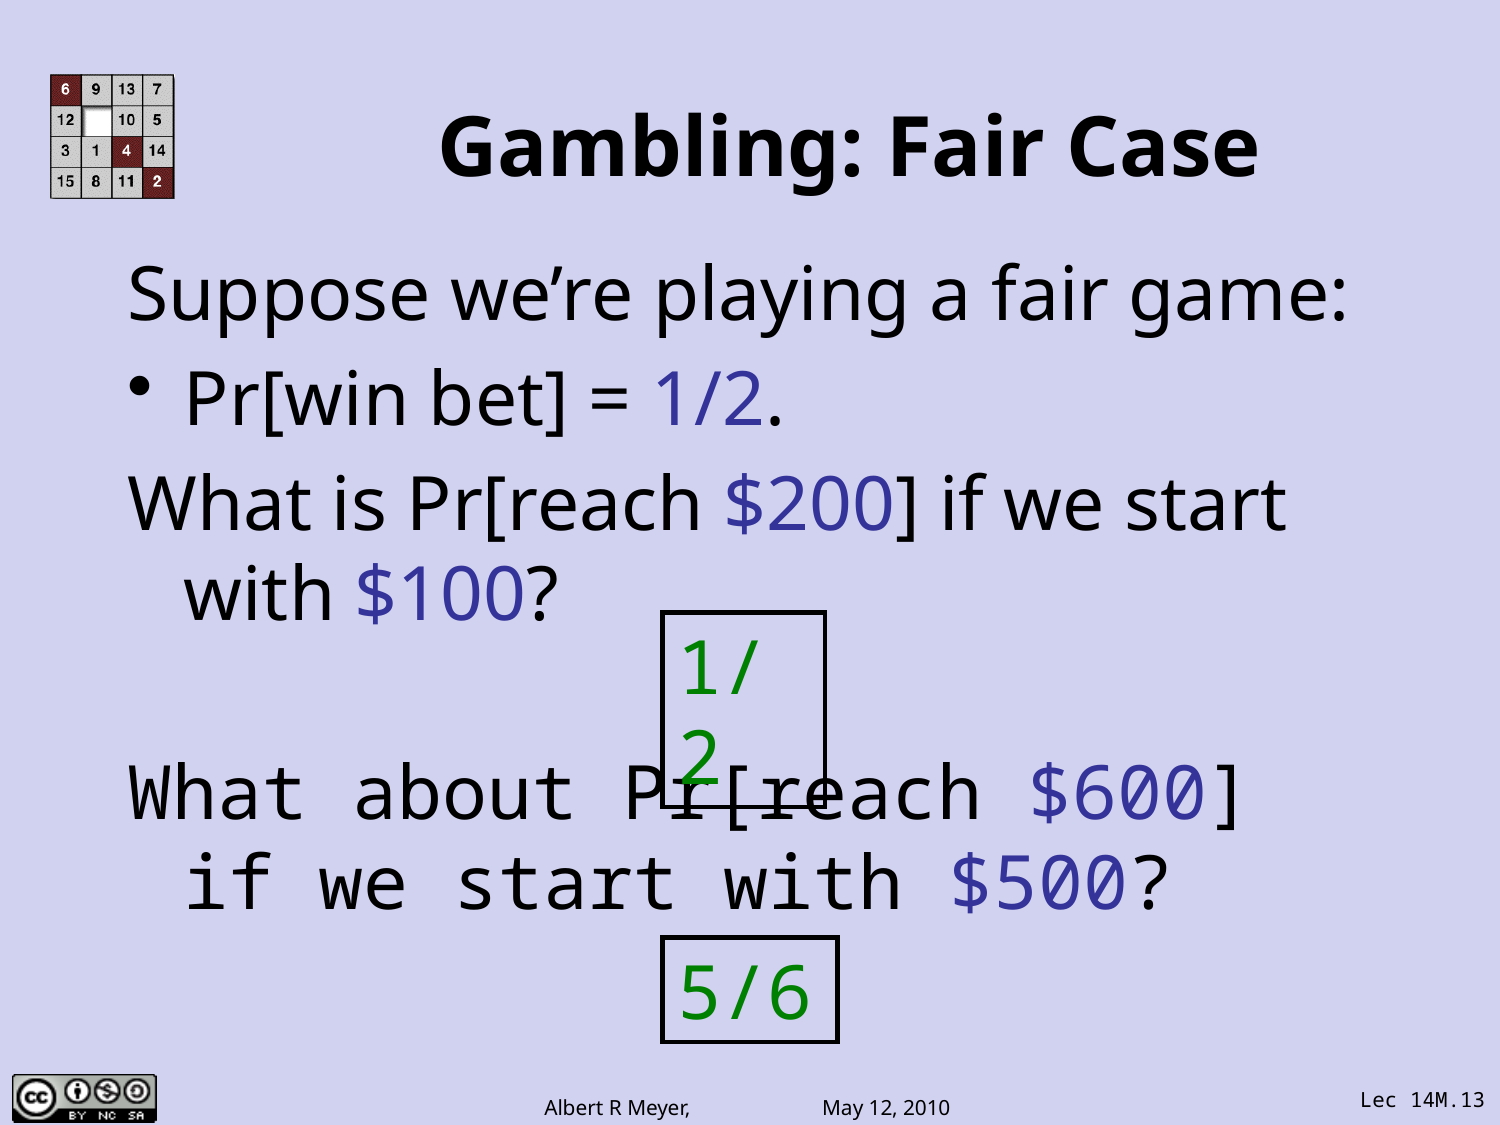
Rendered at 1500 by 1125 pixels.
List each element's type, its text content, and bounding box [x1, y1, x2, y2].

title Gambling: Fair Case [236, 49, 1463, 238]
text_box 5/6 [662, 937, 838, 1043]
picture [12, 1074, 157, 1123]
list Suppose we’re playing a fair game: Pr[win bet] = 1/2. What is Pr[reach $200] if we start with $100? [112, 237, 1388, 663]
text_box What about Pr[reach $600] if we start with $500? [112, 737, 1388, 950]
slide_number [512, 1087, 983, 1125]
picture [50, 74, 175, 199]
slide_number Lec 14M.13 [1312, 1079, 1500, 1125]
text_box 1/2 [662, 612, 825, 808]
